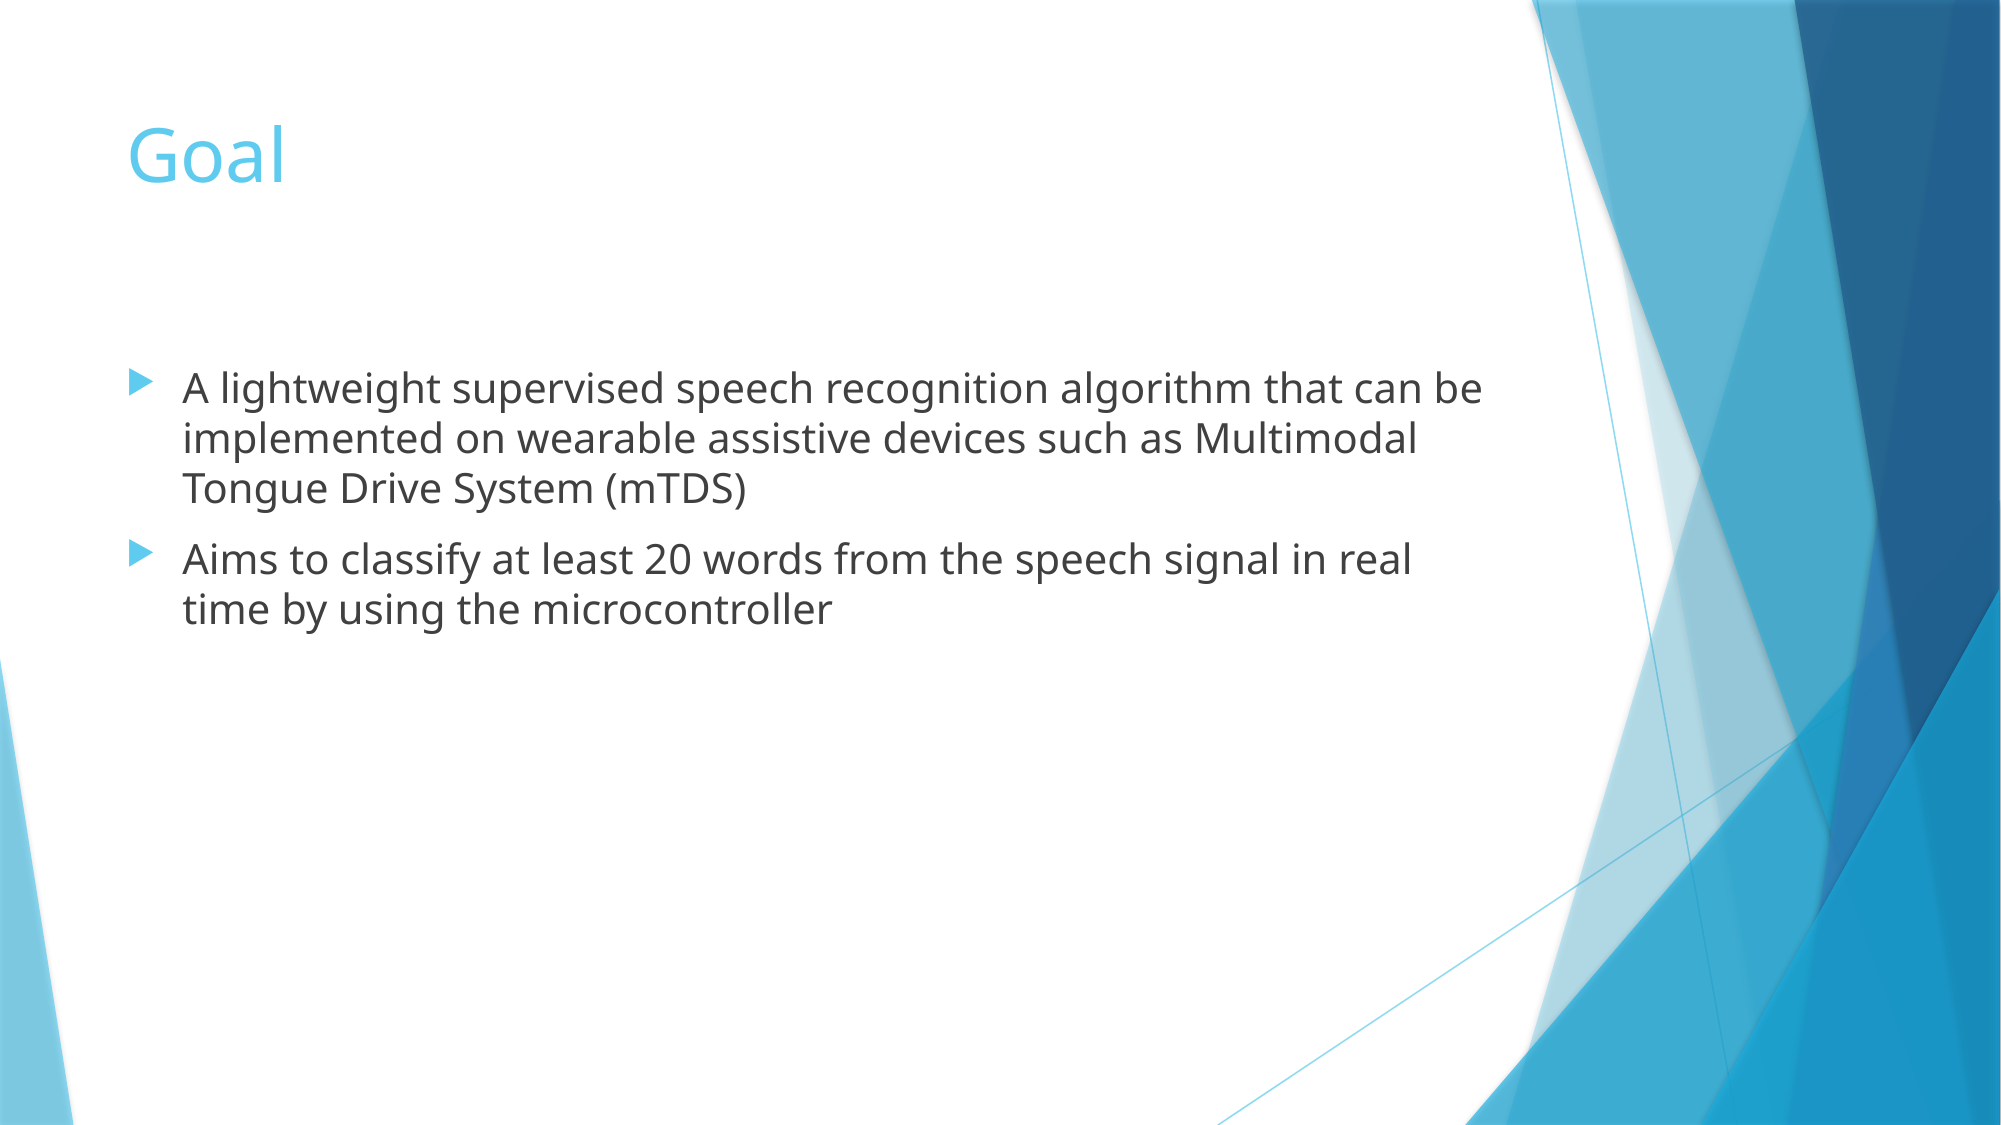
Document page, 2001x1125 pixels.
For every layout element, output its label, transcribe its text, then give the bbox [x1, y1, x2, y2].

list A lightweight supervised speech recognition algorithm that can be implemented on wearable assistive devices such as Multimodal Tongue Drive System (mTDS) Aims to classify at least 20 words from the speech signal in real time by using the microcontroller [111, 354, 1522, 992]
title Goal [111, 99, 1522, 317]
